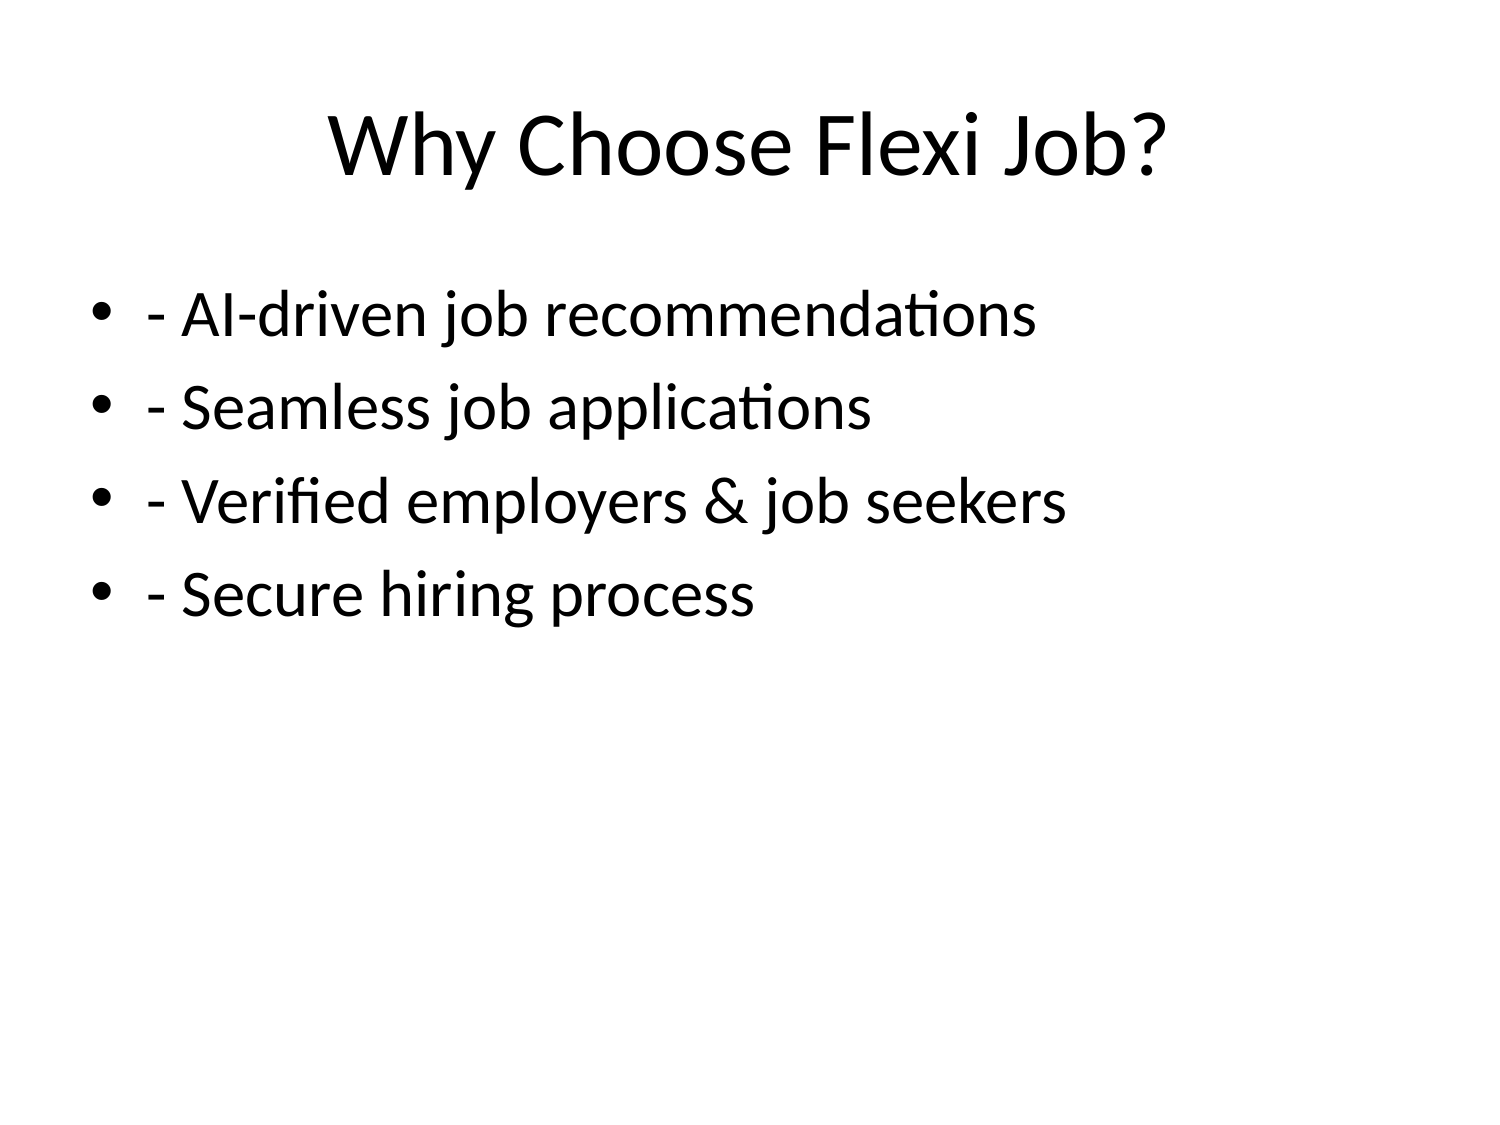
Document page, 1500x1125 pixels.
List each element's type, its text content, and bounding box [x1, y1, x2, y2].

title Why Choose Flexi Job? [75, 45, 1425, 233]
list - AI-driven job recommendations - Seamless job applications - Verified employers & job seekers - Secure hiring process [75, 262, 1425, 1005]
